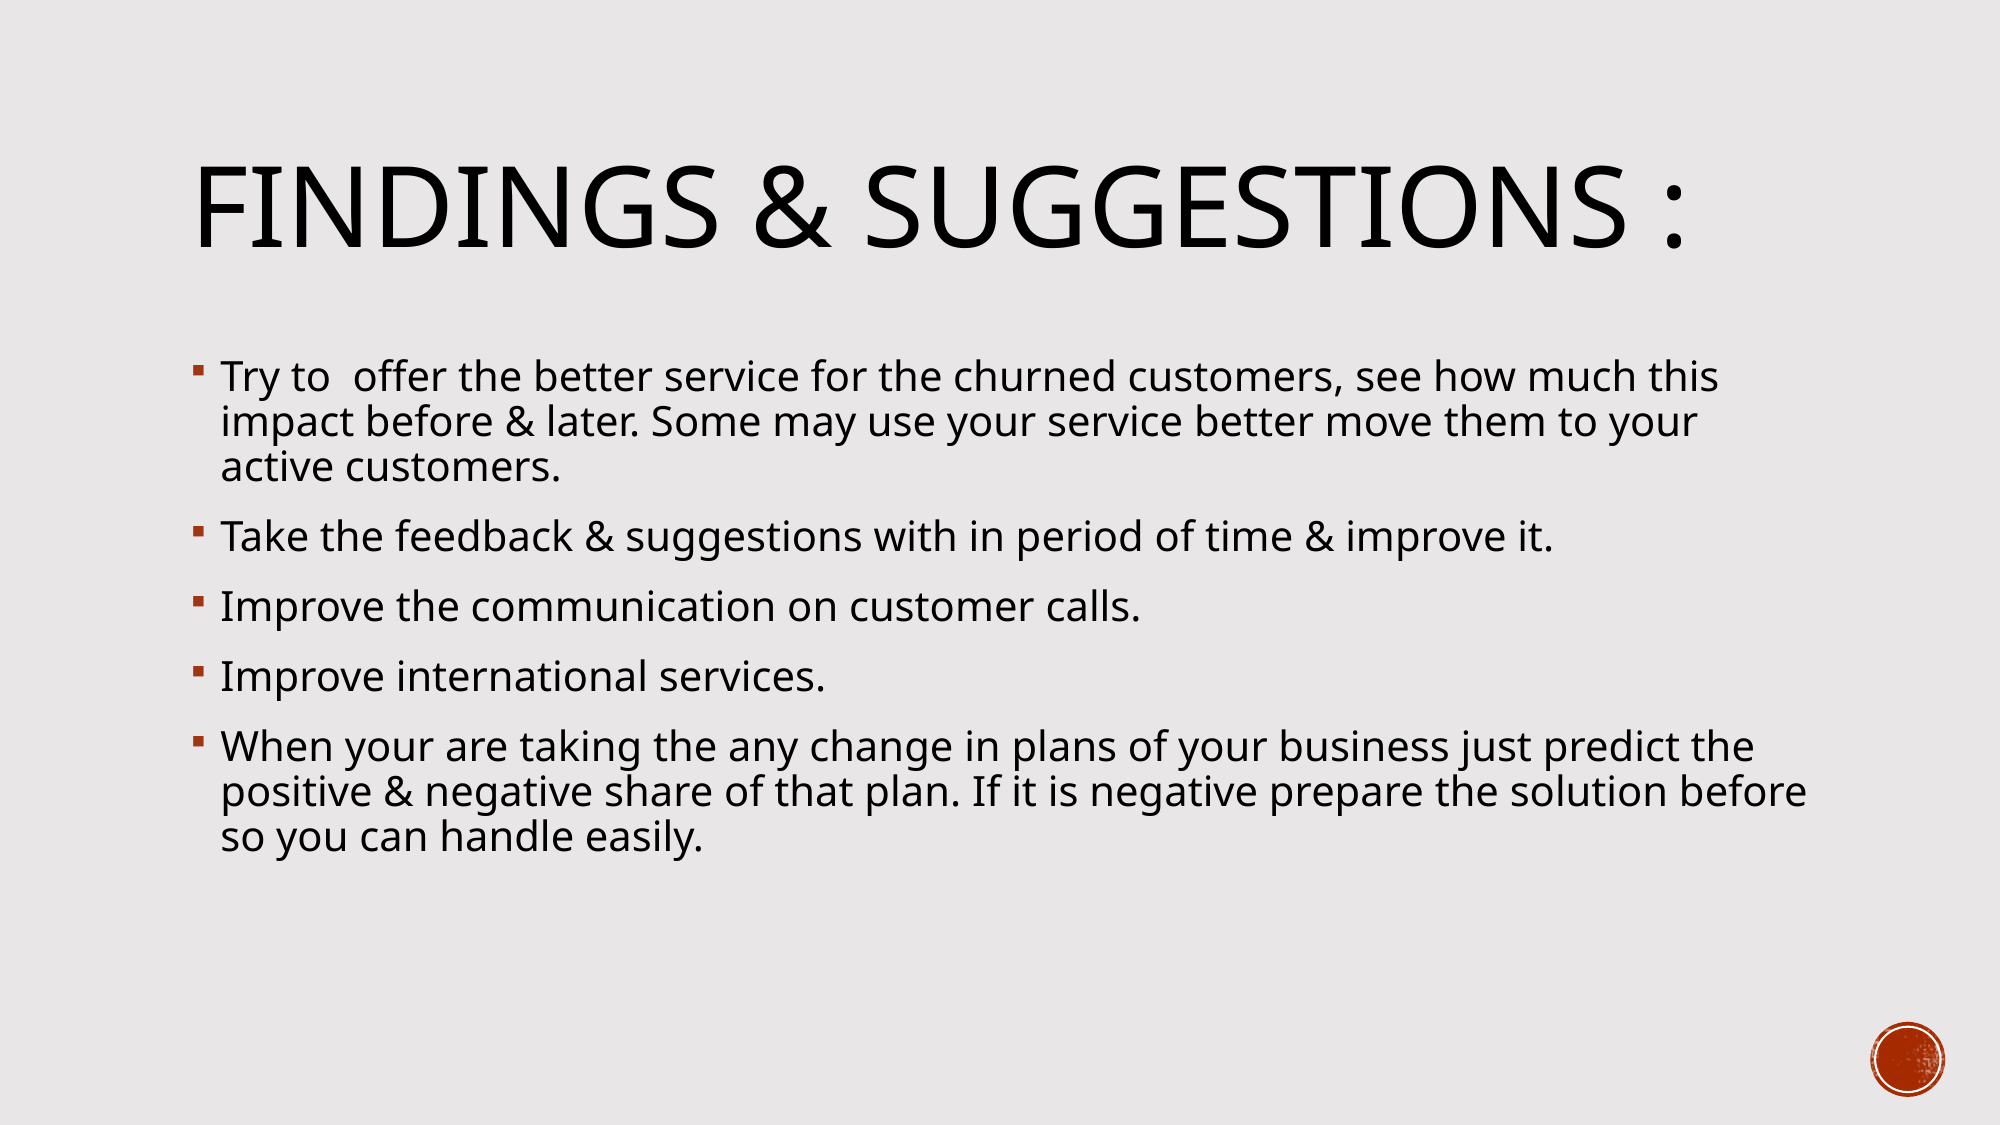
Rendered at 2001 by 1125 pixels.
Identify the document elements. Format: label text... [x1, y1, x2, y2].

list Try to offer the better service for the churned customers, see how much this impact before & later. Some may use your service better move them to your active customers. Take the feedback & suggestions with in period of time & improve it. Improve the communication on customer calls. Improve international services. When your are taking the any change in plans of your business just predict the positive & negative share of that plan. If it is negative prepare the solution before so you can handle easily. [175, 348, 1826, 1013]
title Findings & suggestions : [175, 79, 1826, 344]
